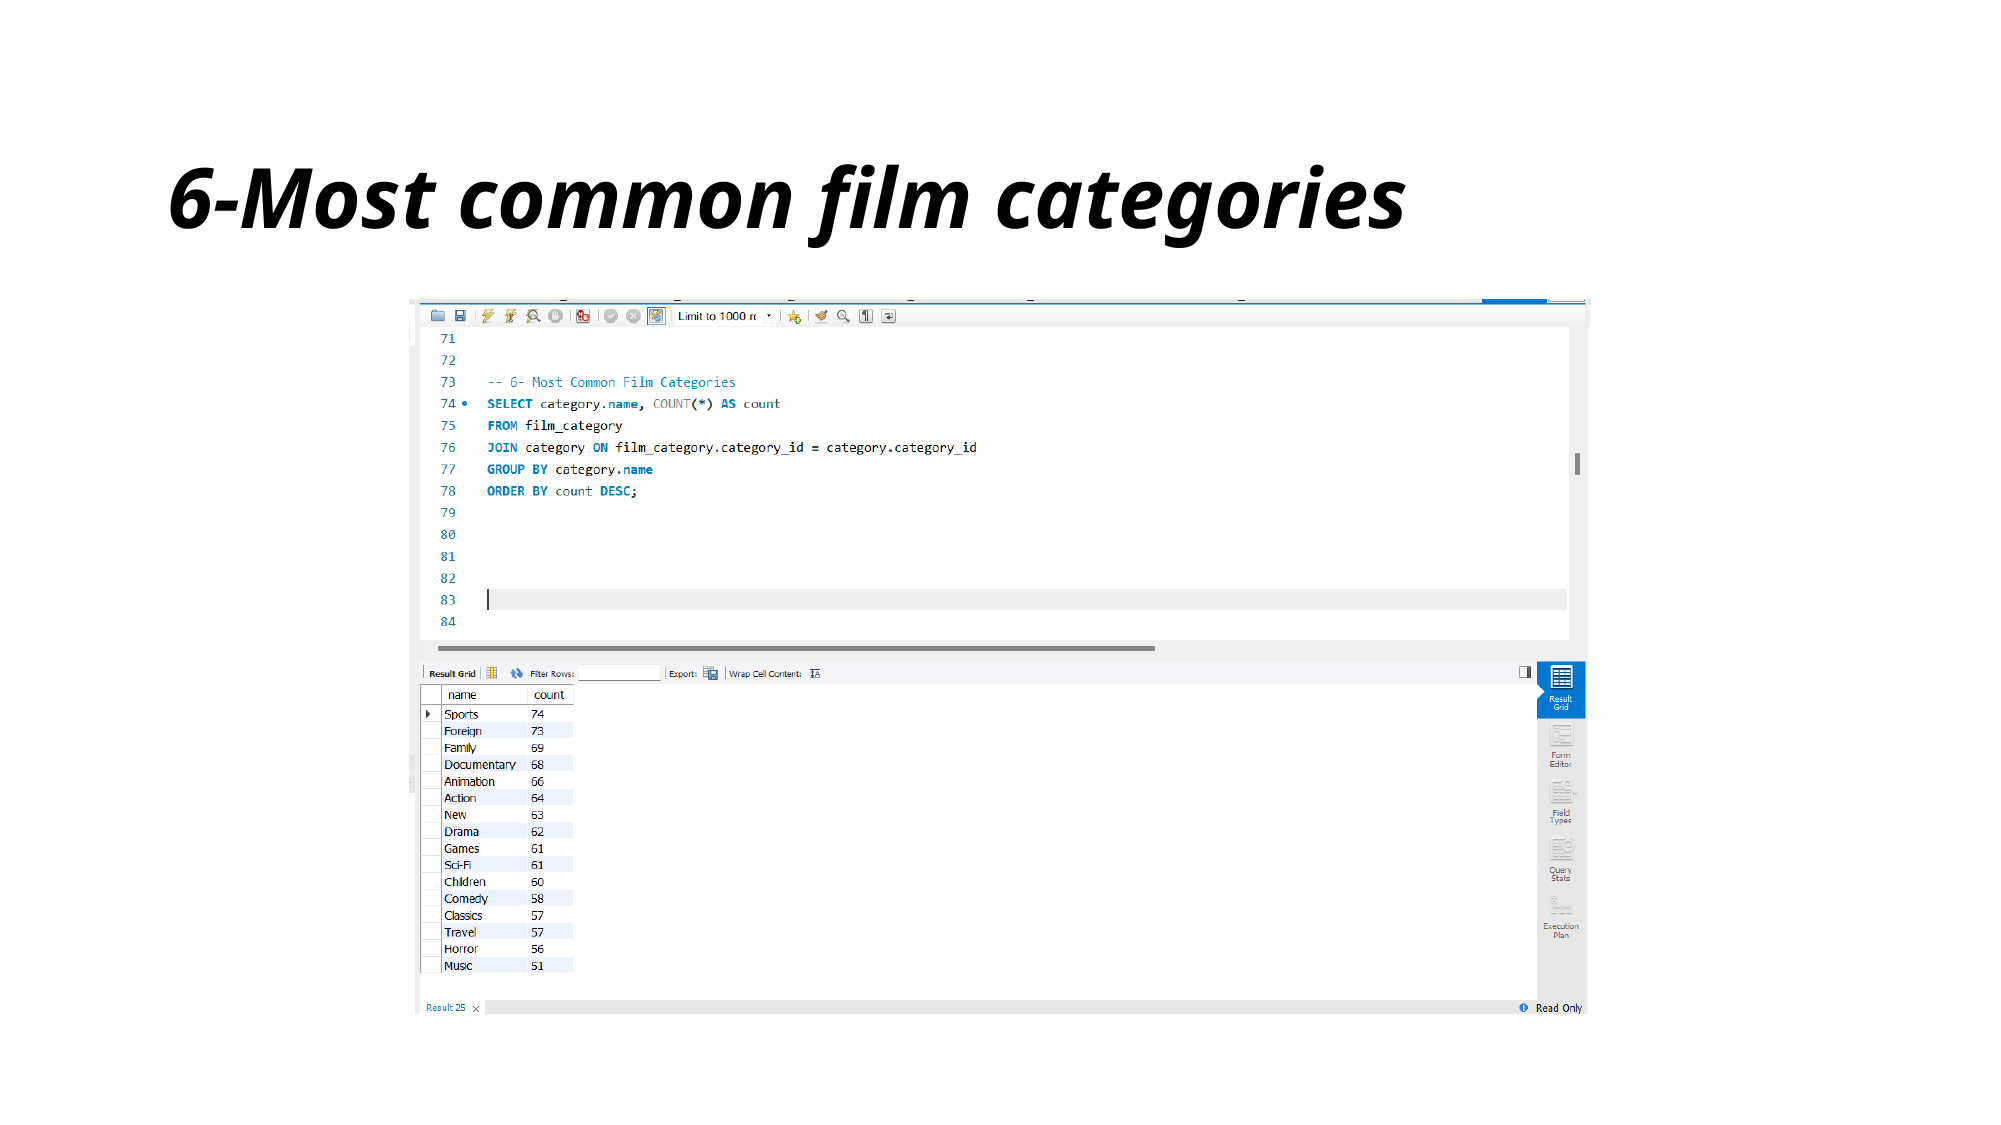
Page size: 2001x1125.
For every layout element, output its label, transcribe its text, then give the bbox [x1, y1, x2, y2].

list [409, 299, 1591, 1014]
title 6-Most common film categories [152, 92, 1878, 310]
